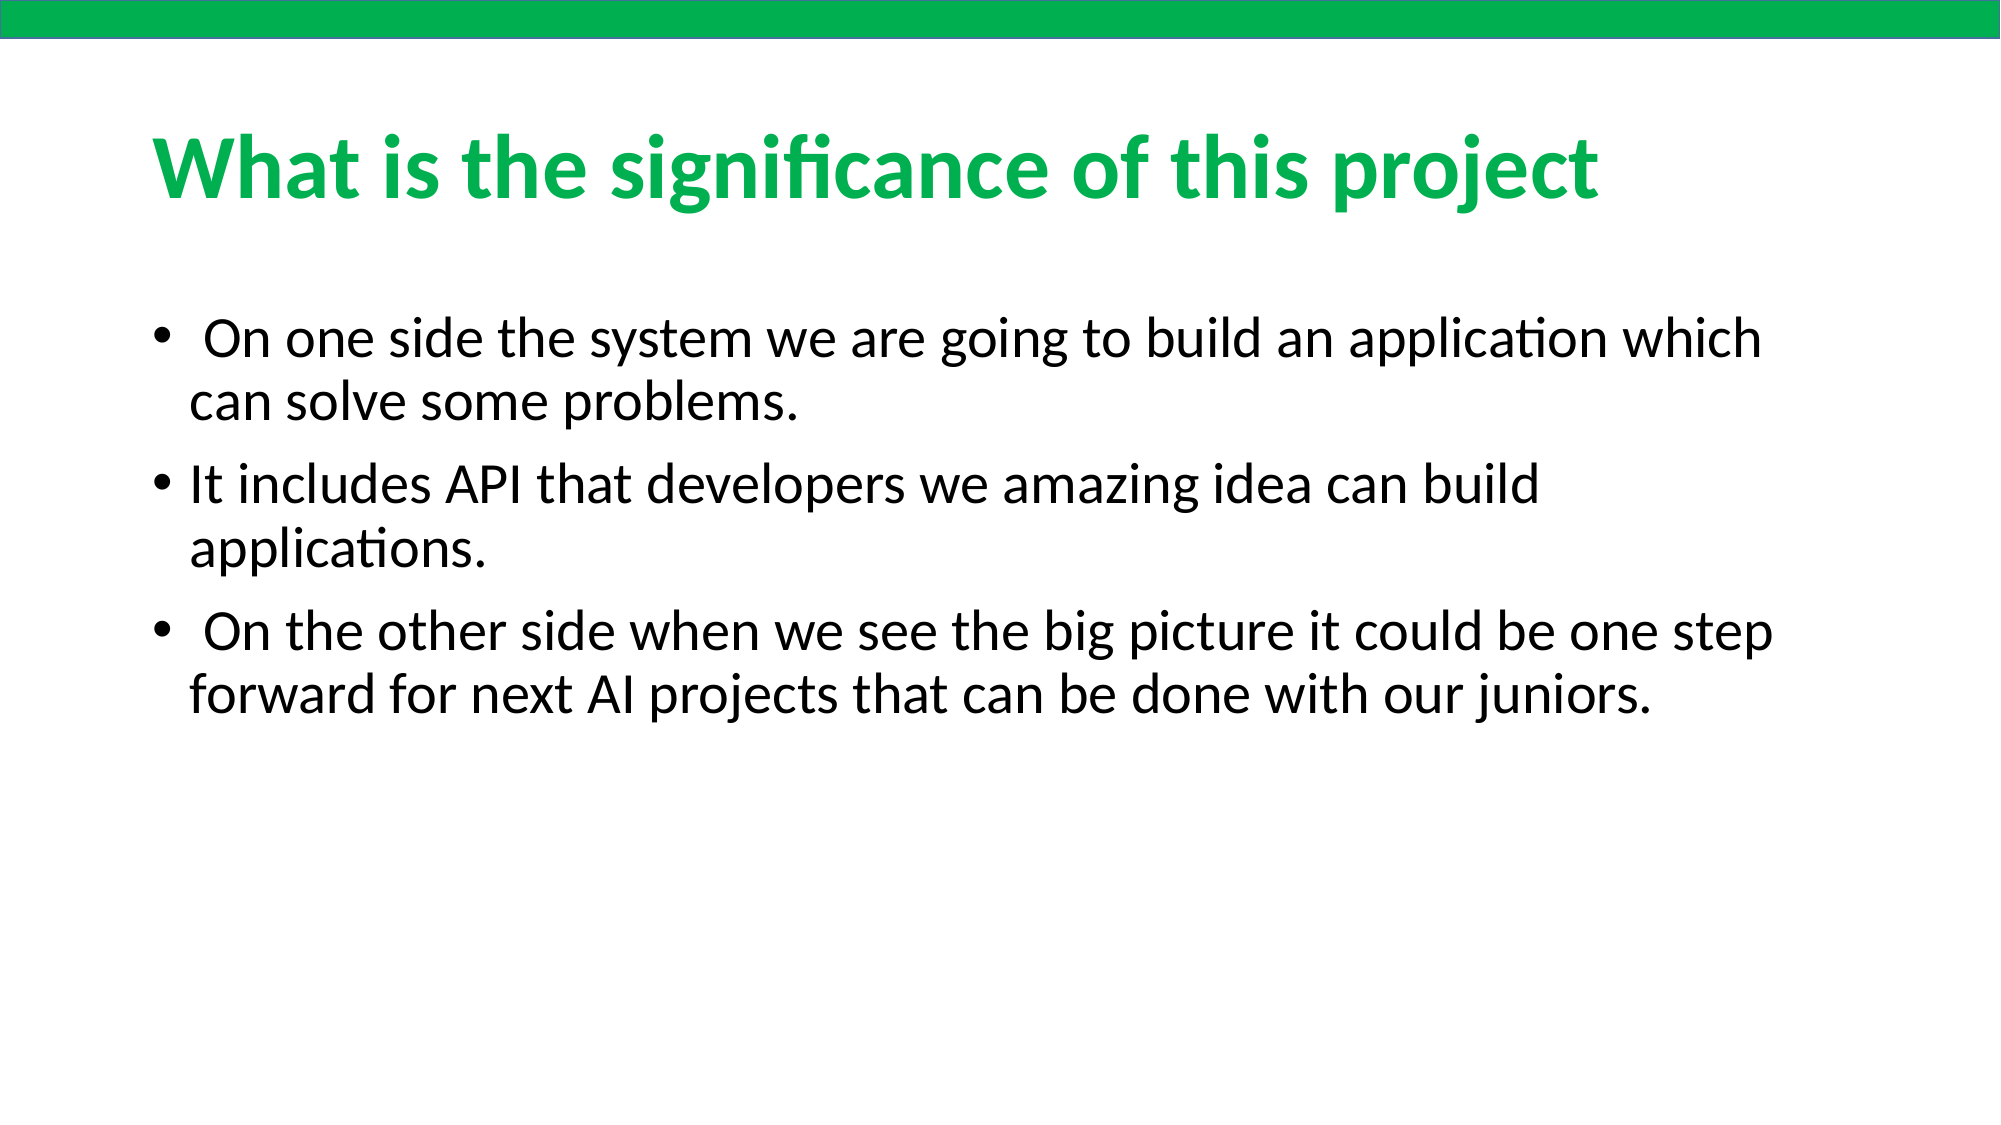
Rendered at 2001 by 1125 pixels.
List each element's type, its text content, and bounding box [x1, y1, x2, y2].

title What is the significance of this project [137, 59, 1863, 278]
list On one side the system we are going to build an application which can solve some problems. It includes API that developers we amazing idea can build applications. On the other side when we see the big picture it could be one step forward for next AI projects that can be done with our juniors. [137, 299, 1863, 1014]
text_box [0, 0, 2000, 38]
